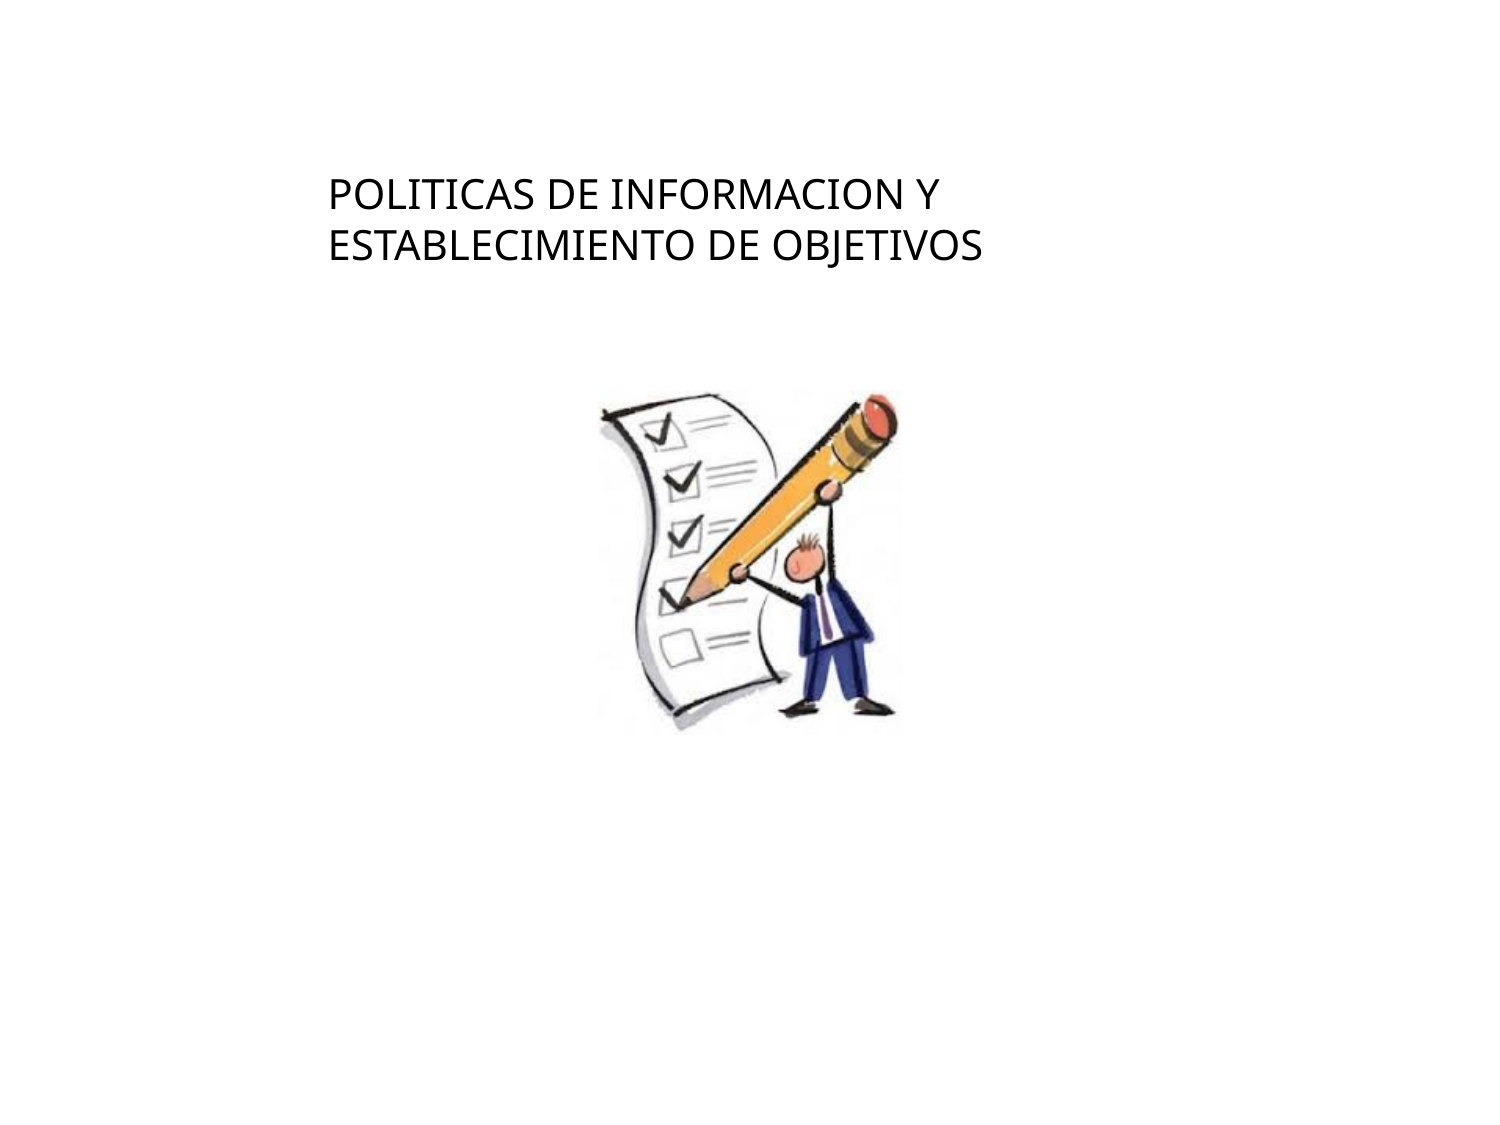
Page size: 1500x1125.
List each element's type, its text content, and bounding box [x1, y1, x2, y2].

picture [598, 390, 902, 735]
text_box POLITICAS DE INFORMACION Y ESTABLECIMIENTO DE OBJETIVOS [312, 160, 1211, 276]
